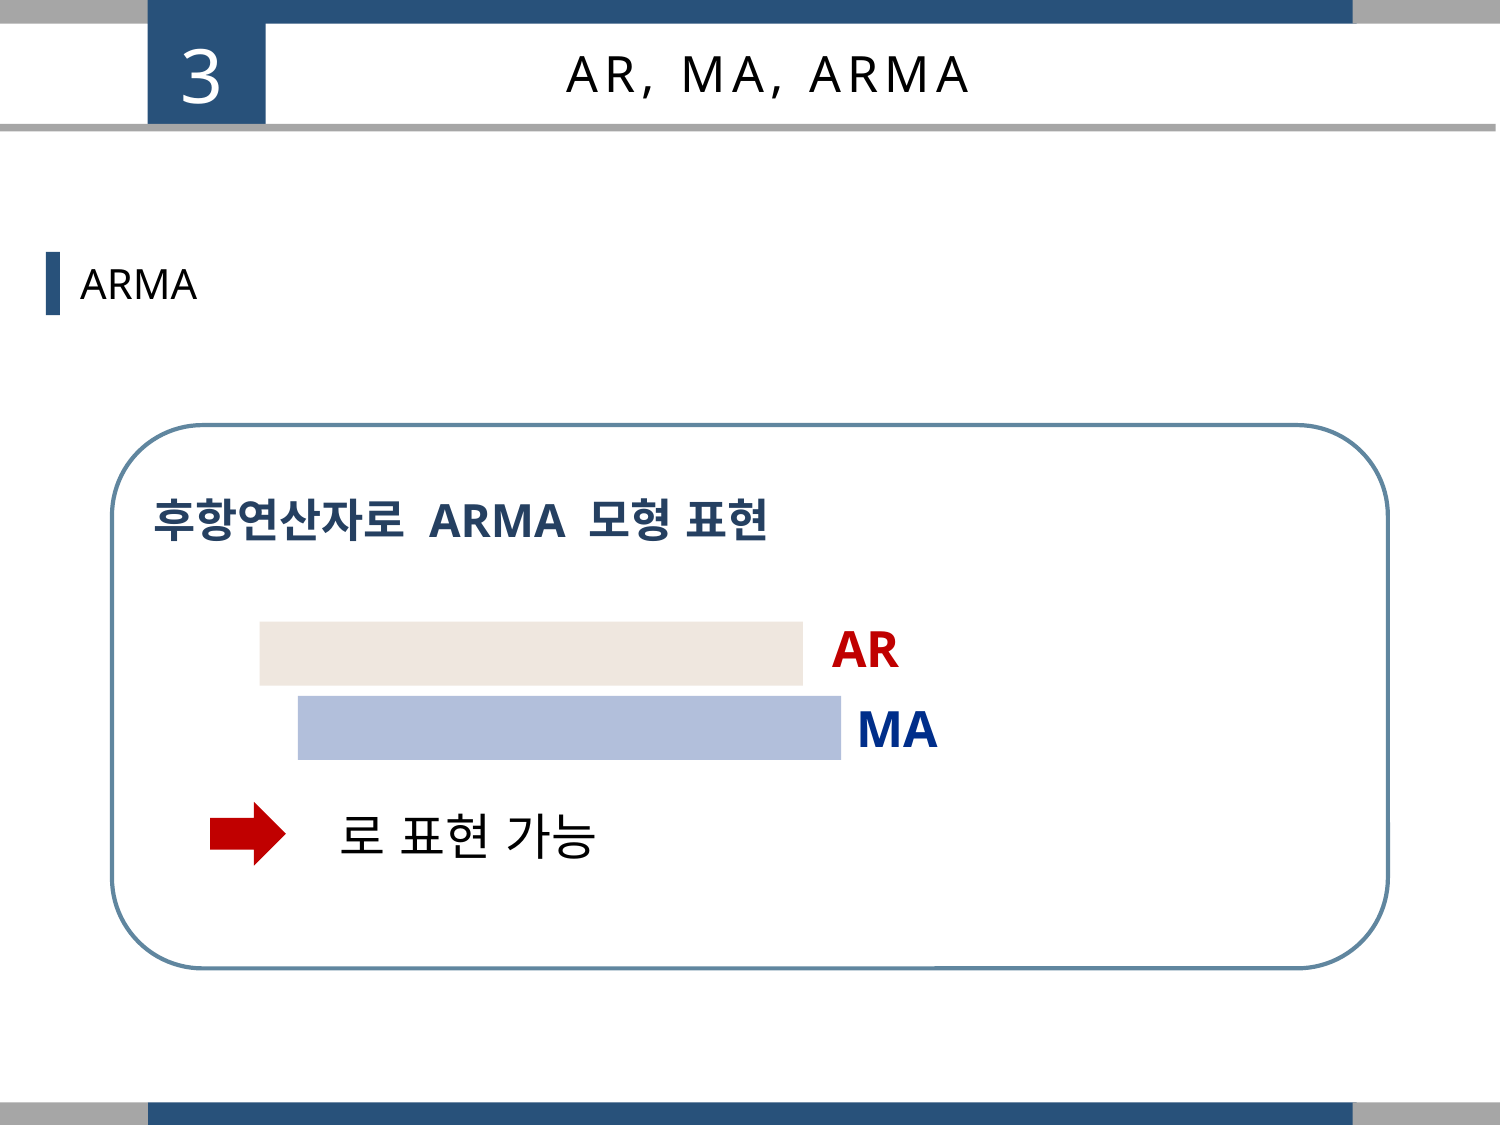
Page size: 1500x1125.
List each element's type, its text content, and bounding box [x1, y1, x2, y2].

text_box [207, 799, 288, 868]
text_box [145, 0, 268, 122]
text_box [45, 250, 211, 317]
text_box AR, MA, ARMA [454, 34, 1081, 110]
text_box 3 [136, 21, 267, 127]
text_box AR [817, 609, 1039, 685]
text_box [258, 619, 805, 688]
text_box [0, 122, 1498, 133]
text_box [296, 694, 843, 762]
text_box MA [841, 690, 1063, 765]
text_box 후항연산자로 ARMA 모형 표현 [109, 422, 1391, 971]
